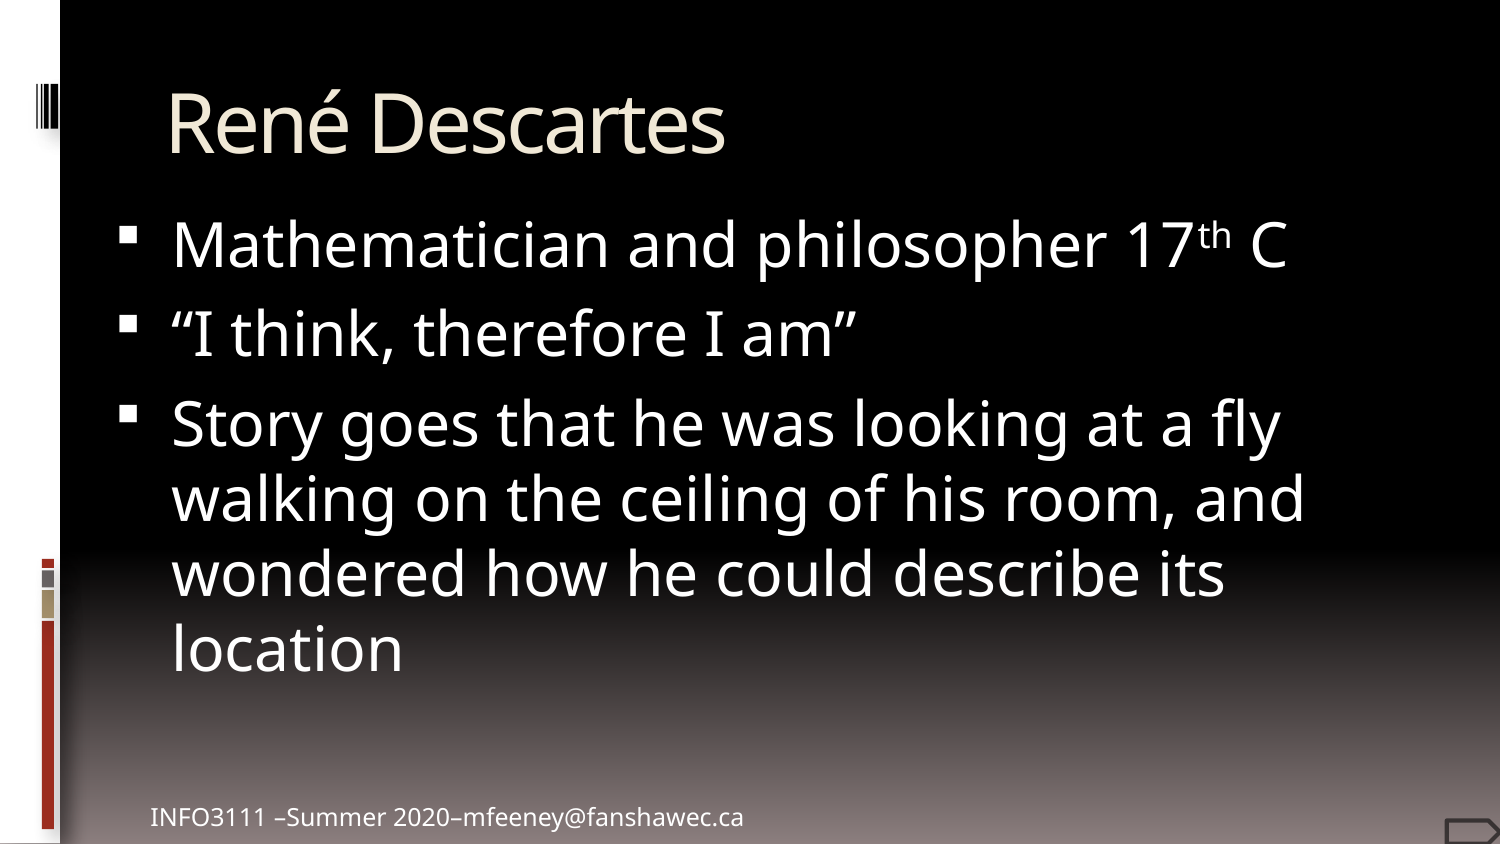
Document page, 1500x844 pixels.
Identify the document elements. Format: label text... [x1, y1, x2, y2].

title René Descartes [150, 63, 1425, 176]
list Mathematician and philosopher 17th C “I think, therefore I am” Story goes that he was looking at a fly walking on the ceiling of his room, and wondered how he could describe its location [88, 197, 1471, 753]
text_box [1444, 818, 1500, 844]
